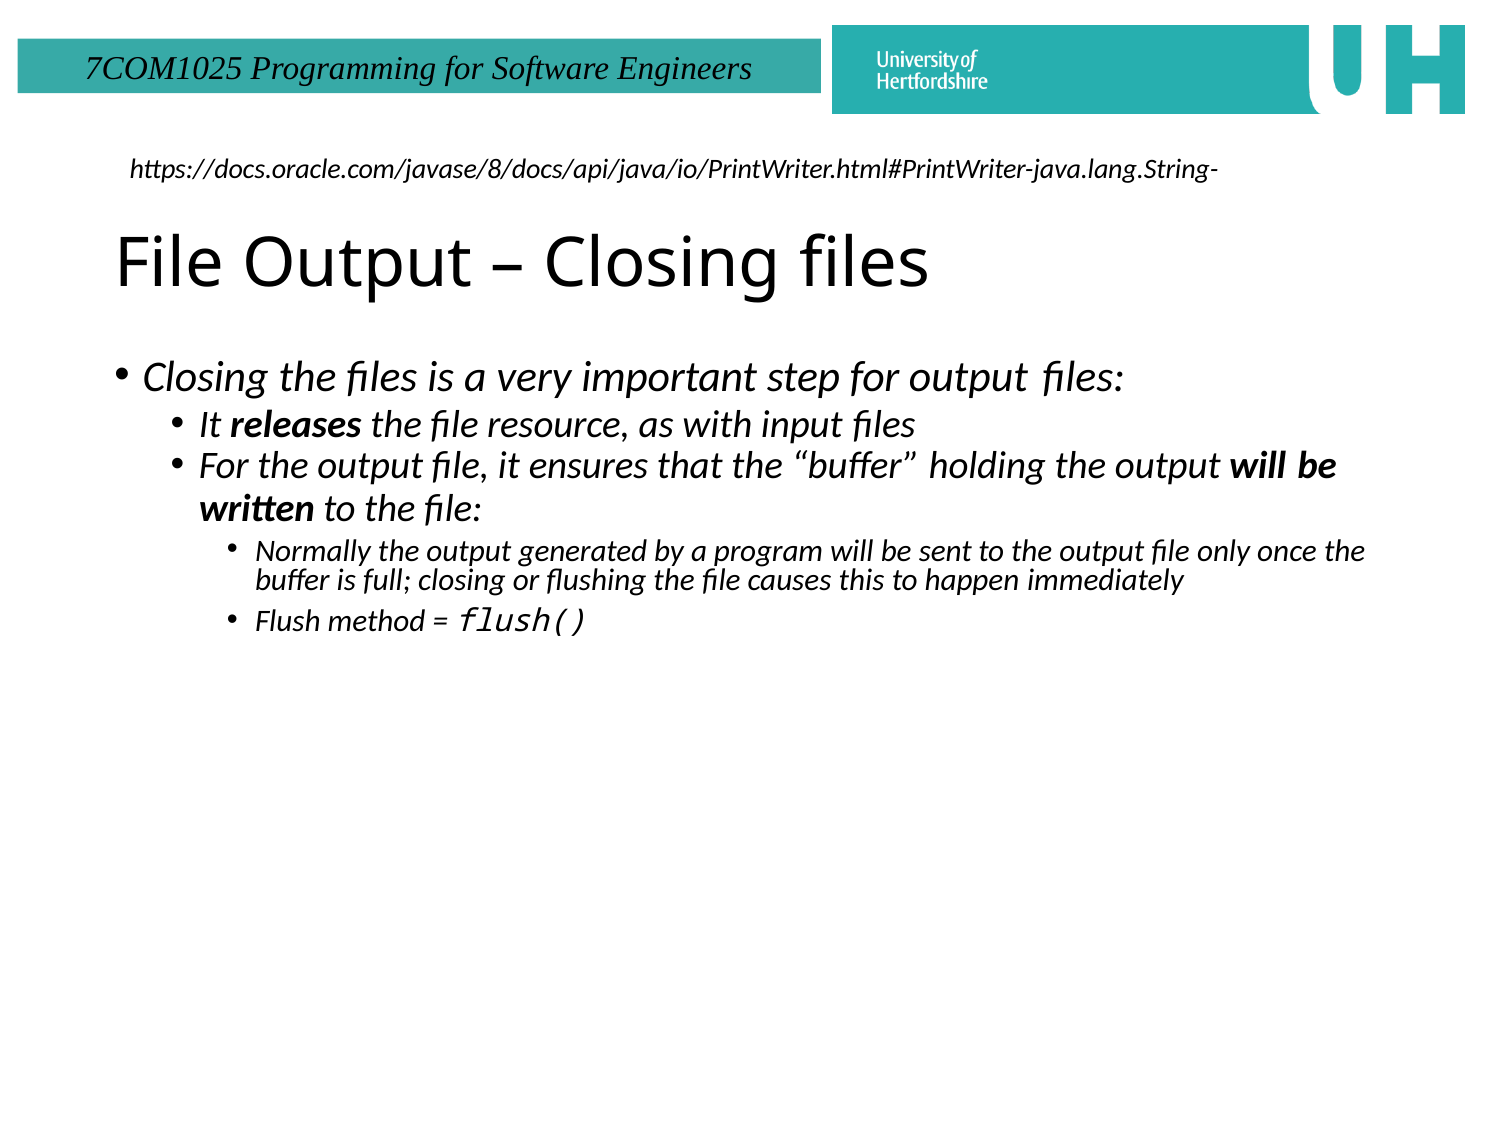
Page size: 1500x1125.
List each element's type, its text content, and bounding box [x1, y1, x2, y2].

text_box https://docs.oracle.com/javase/8/docs/api/java/io/PrintWriter.html#PrintWriter-java.lang.String- [128, 149, 1238, 184]
picture [832, 25, 1465, 114]
text_box Closing the files is a very important step for output files: It releases the file resource, as with input files For the output file, it ensures that the “buffer” holding the output will be written to the file: Normally the output generated by a program will be sent to the output file only once the buffer is full; closing or flushing the file causes this to happen immediately Flush method = flush() [112, 348, 1384, 638]
title File Output – Closing files [112, 164, 1273, 348]
